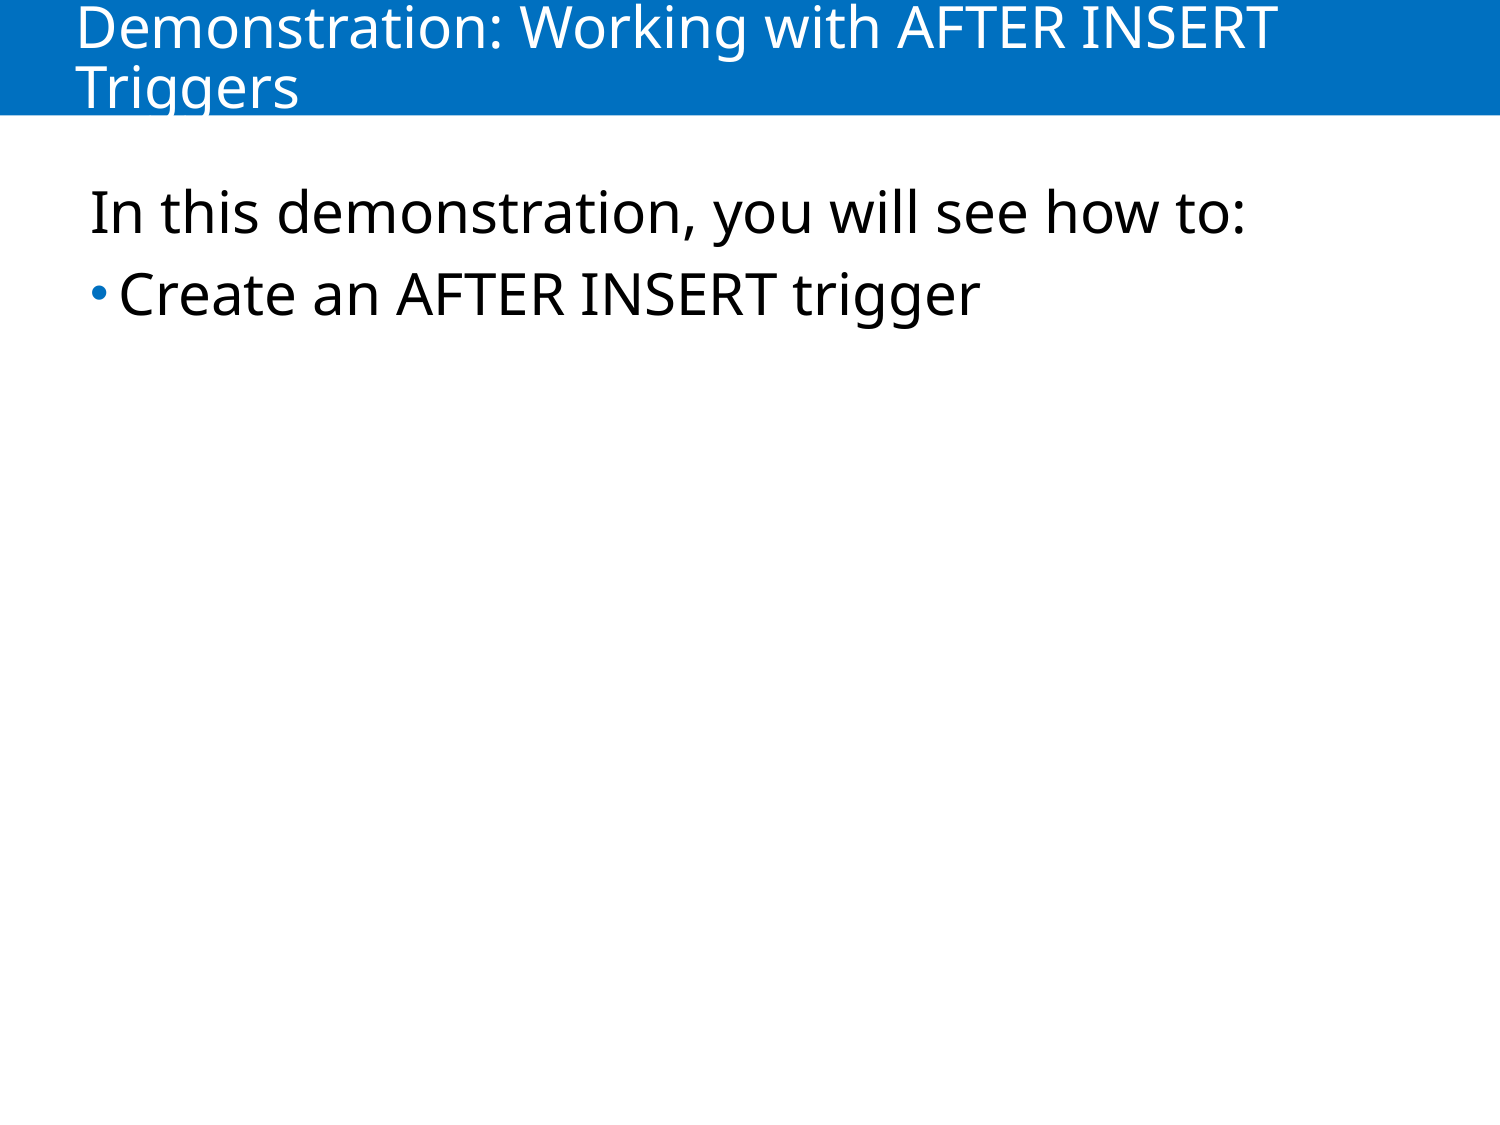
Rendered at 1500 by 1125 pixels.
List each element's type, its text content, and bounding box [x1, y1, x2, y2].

title Demonstration: Working with AFTER INSERT Triggers [75, 0, 1351, 122]
text_box In this demonstration, you will see how to: Create an AFTER INSERT trigger [75, 167, 1408, 1012]
